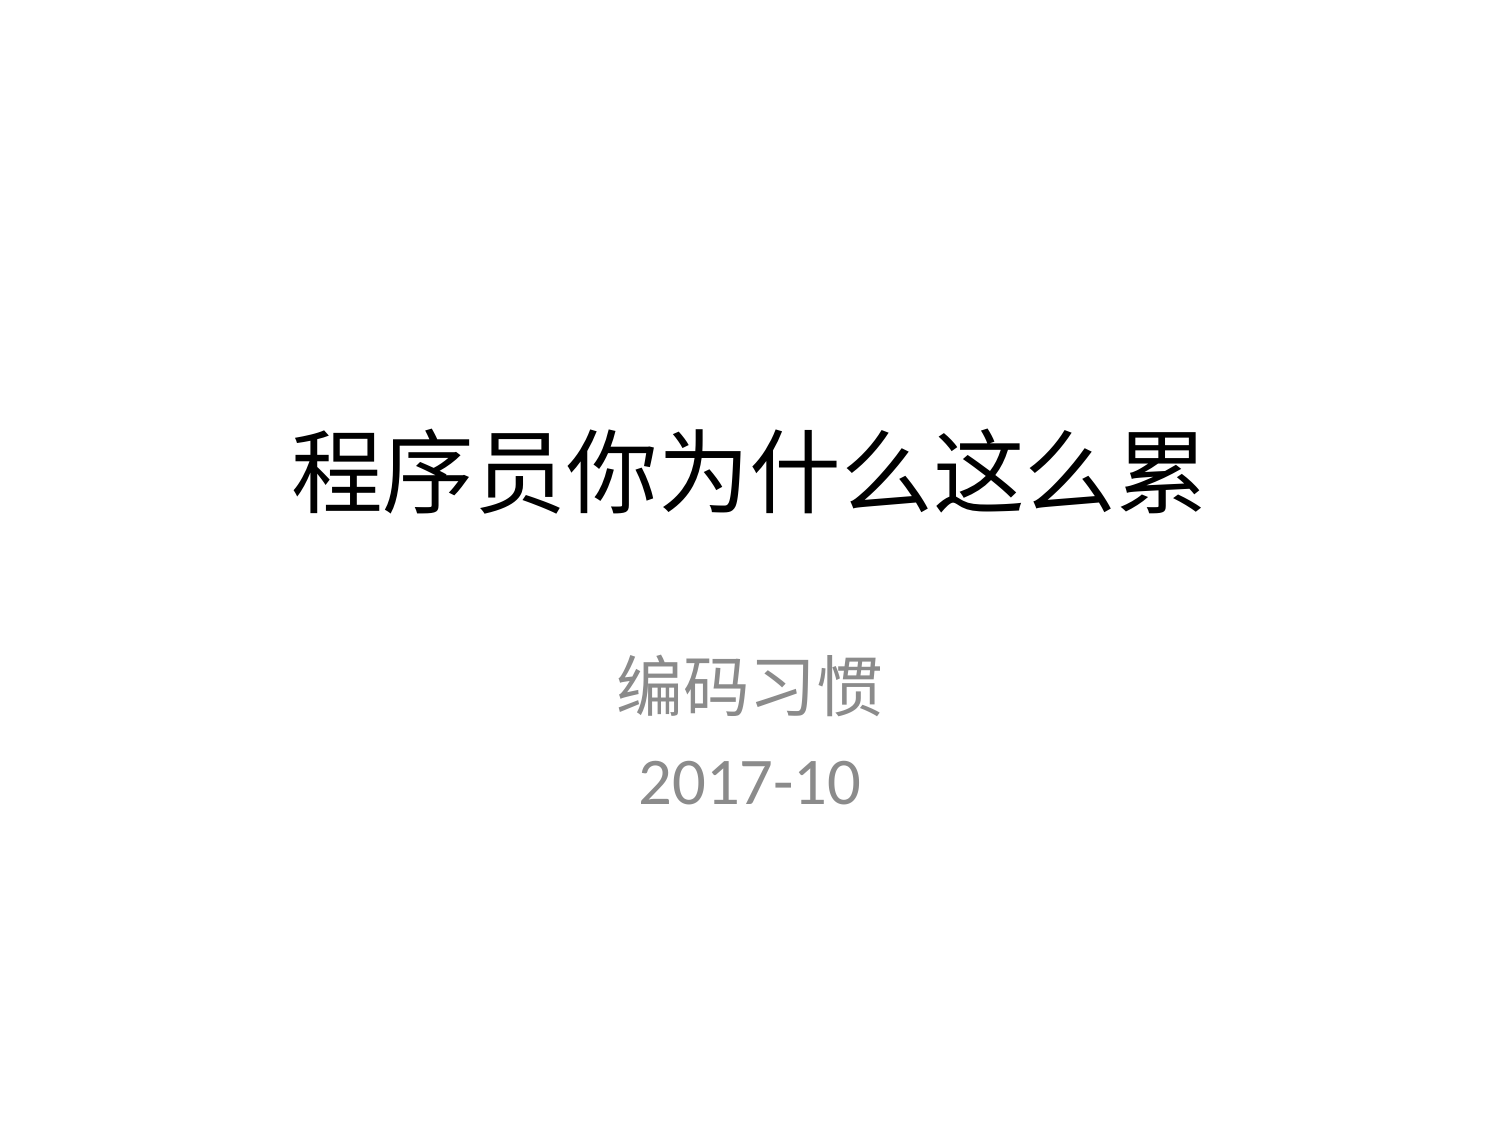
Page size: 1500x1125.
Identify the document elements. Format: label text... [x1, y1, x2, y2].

title 程序员你为什么这么累 [112, 349, 1388, 591]
subtitle 编码习惯 2017-10 [225, 637, 1275, 925]
